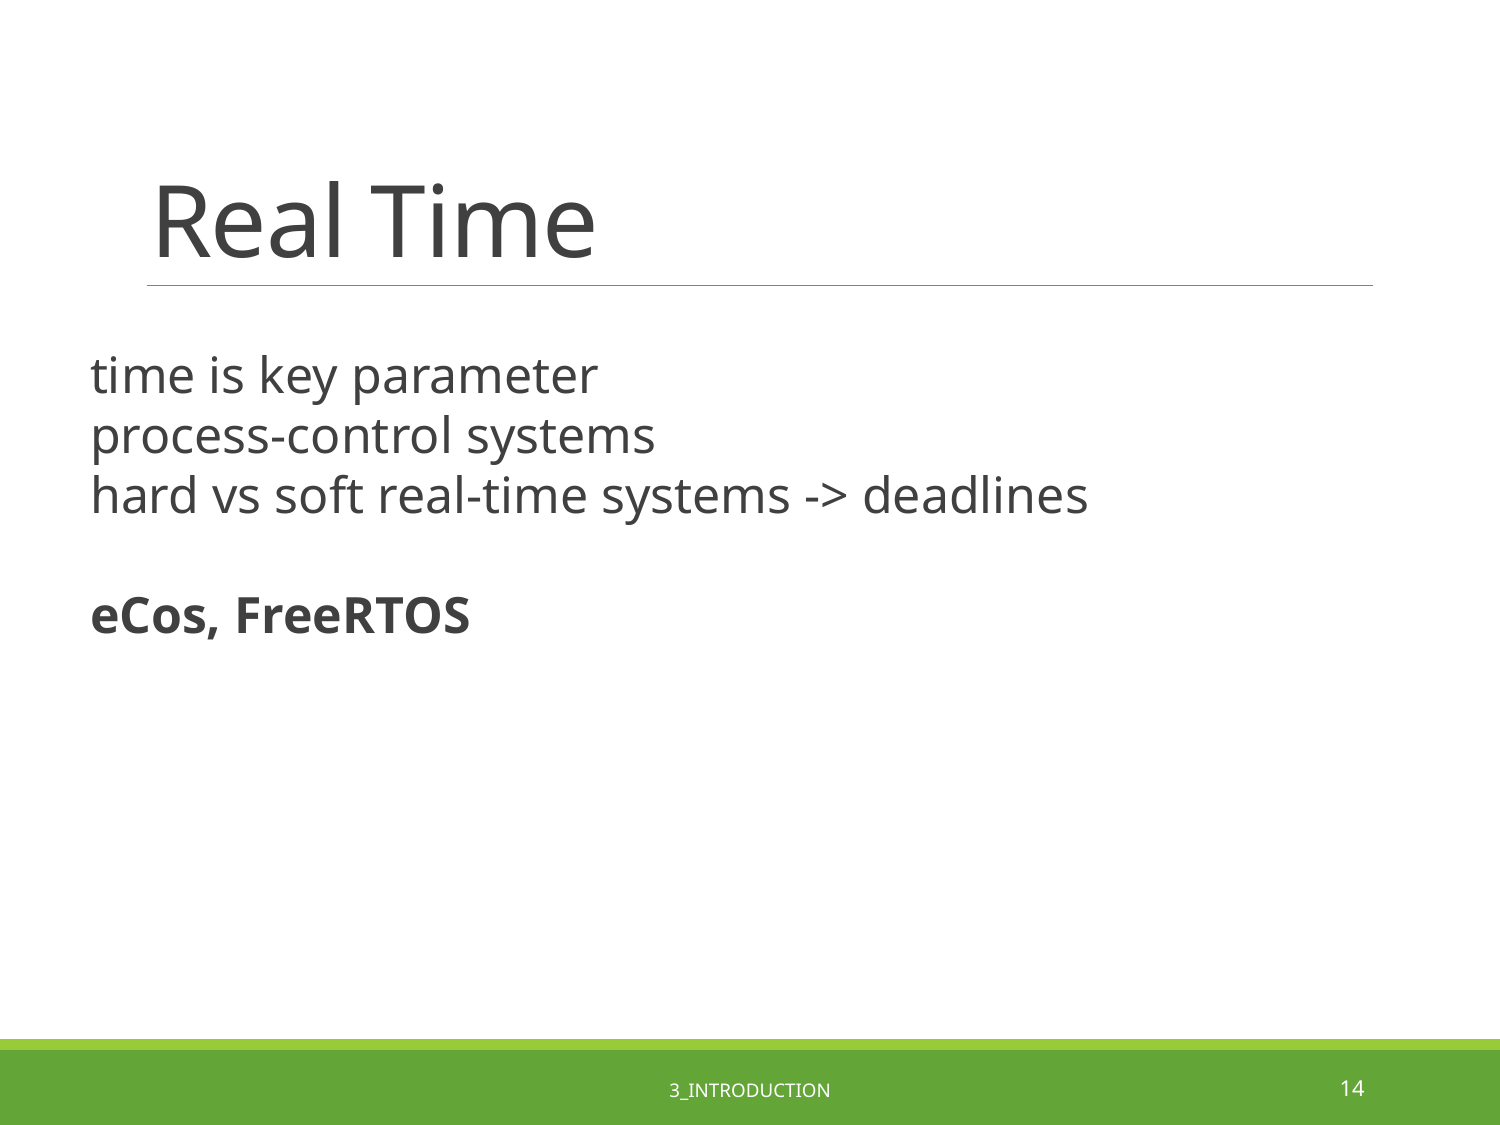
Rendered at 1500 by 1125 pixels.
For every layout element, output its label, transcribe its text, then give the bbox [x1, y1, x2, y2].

title Real Time [135, 47, 1373, 215]
slide_number 14 [1218, 1059, 1380, 1120]
footer 3_Introduction [453, 1059, 1047, 1120]
list time is key parameter process-control systems hard vs soft real-time systems -> deadlines eCos, FreeRTOS [75, 215, 1425, 1103]
